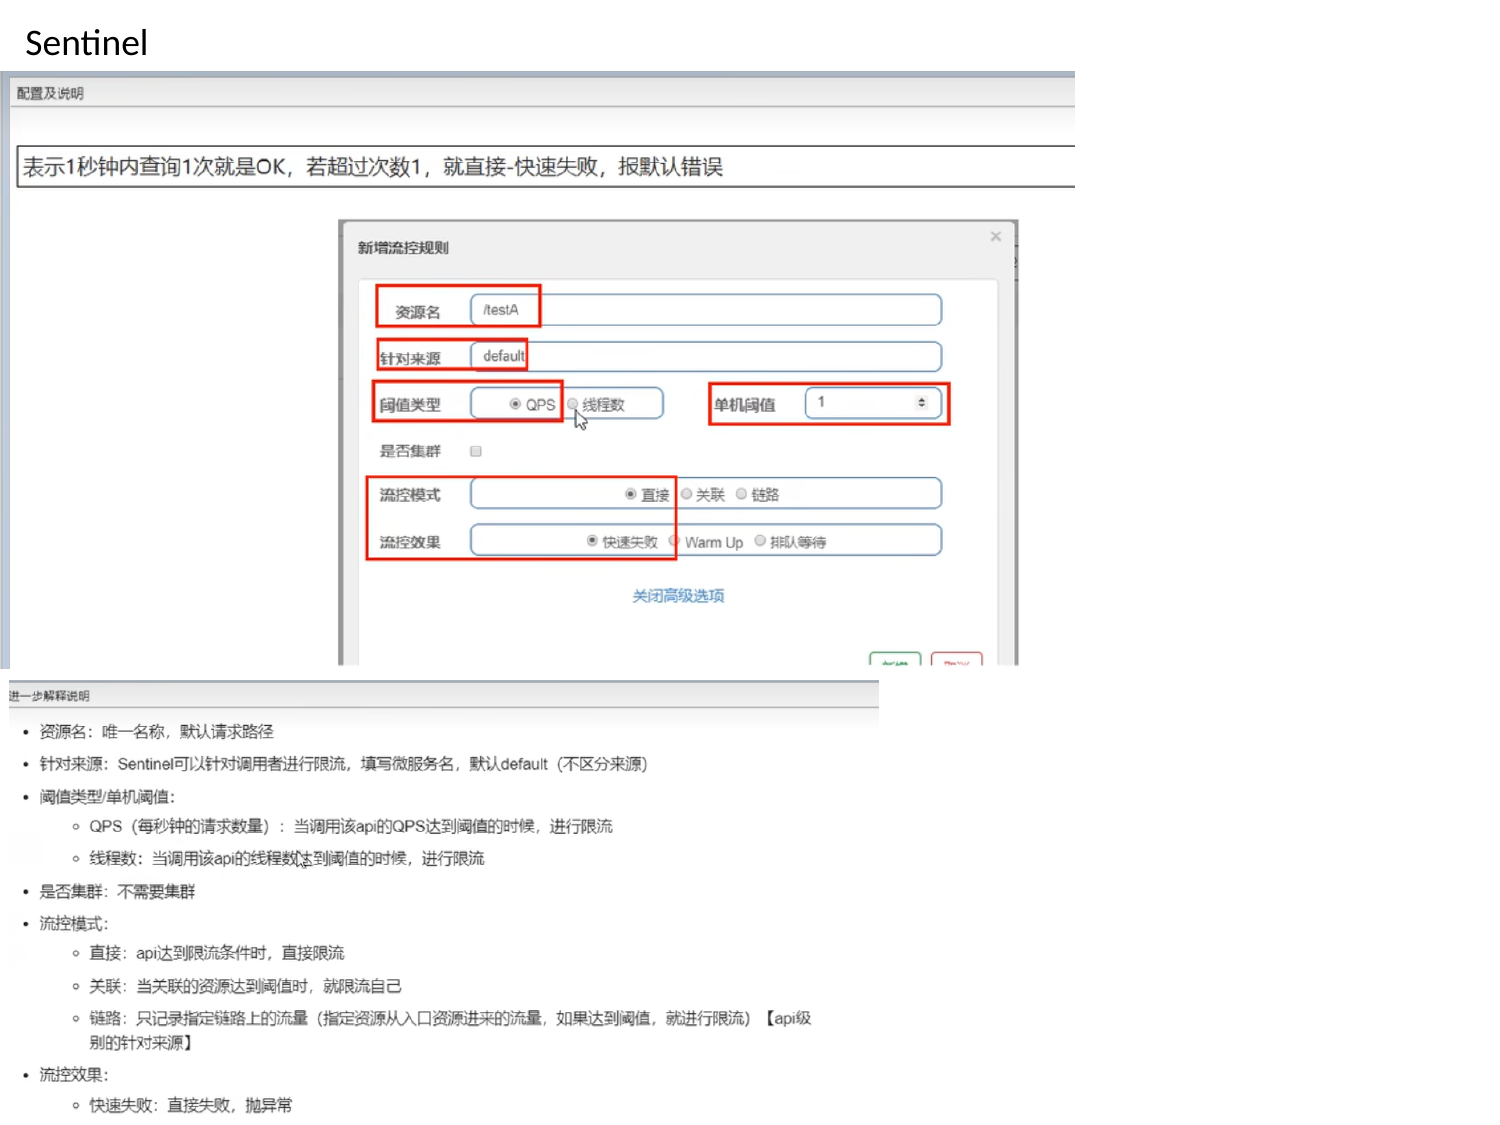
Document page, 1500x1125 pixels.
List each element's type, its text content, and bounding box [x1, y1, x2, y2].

picture [9, 680, 879, 1125]
text_box Sentinel [10, 10, 164, 69]
picture [0, 70, 1075, 669]
